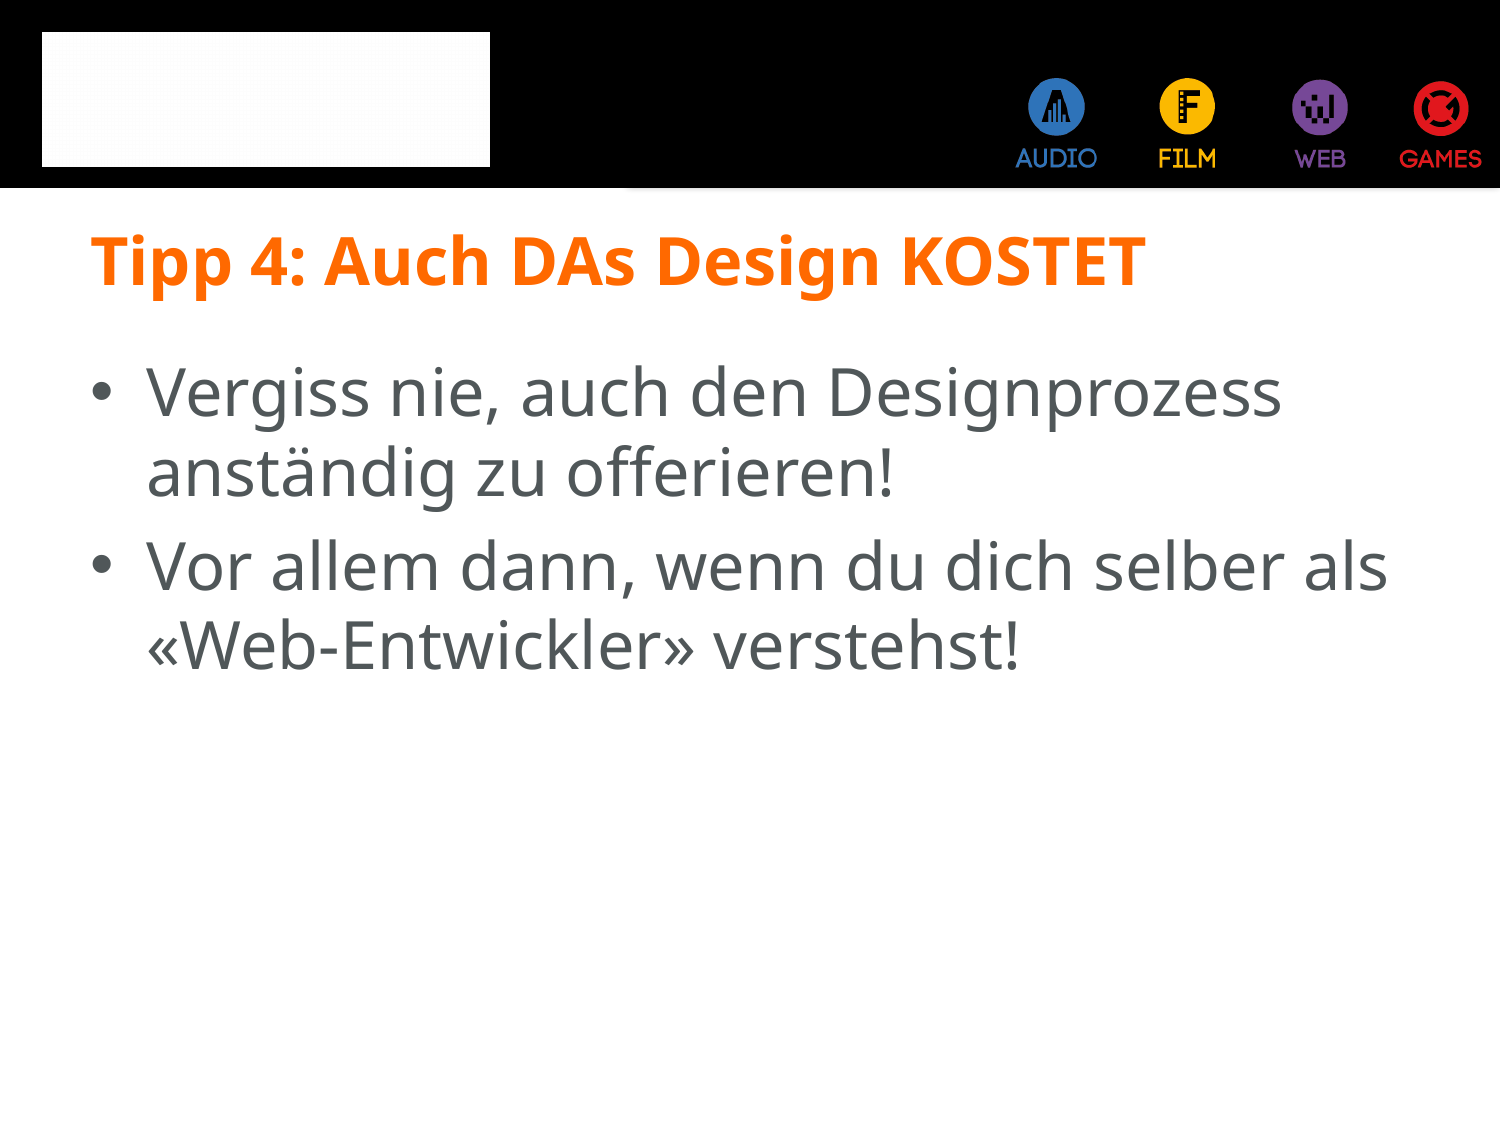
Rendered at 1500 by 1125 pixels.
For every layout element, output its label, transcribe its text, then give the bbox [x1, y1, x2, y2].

list Vergiss nie, auch den Designprozess anständig zu offerieren! Vor allem dann, wenn du dich selber als «Web-Entwickler» verstehst! [75, 342, 1425, 1005]
picture [1138, 63, 1248, 185]
picture [1268, 63, 1357, 185]
picture [1371, 63, 1492, 185]
picture [1004, 63, 1118, 185]
title Tipp 4: Auch DAs Design KOSTET [75, 210, 1425, 307]
